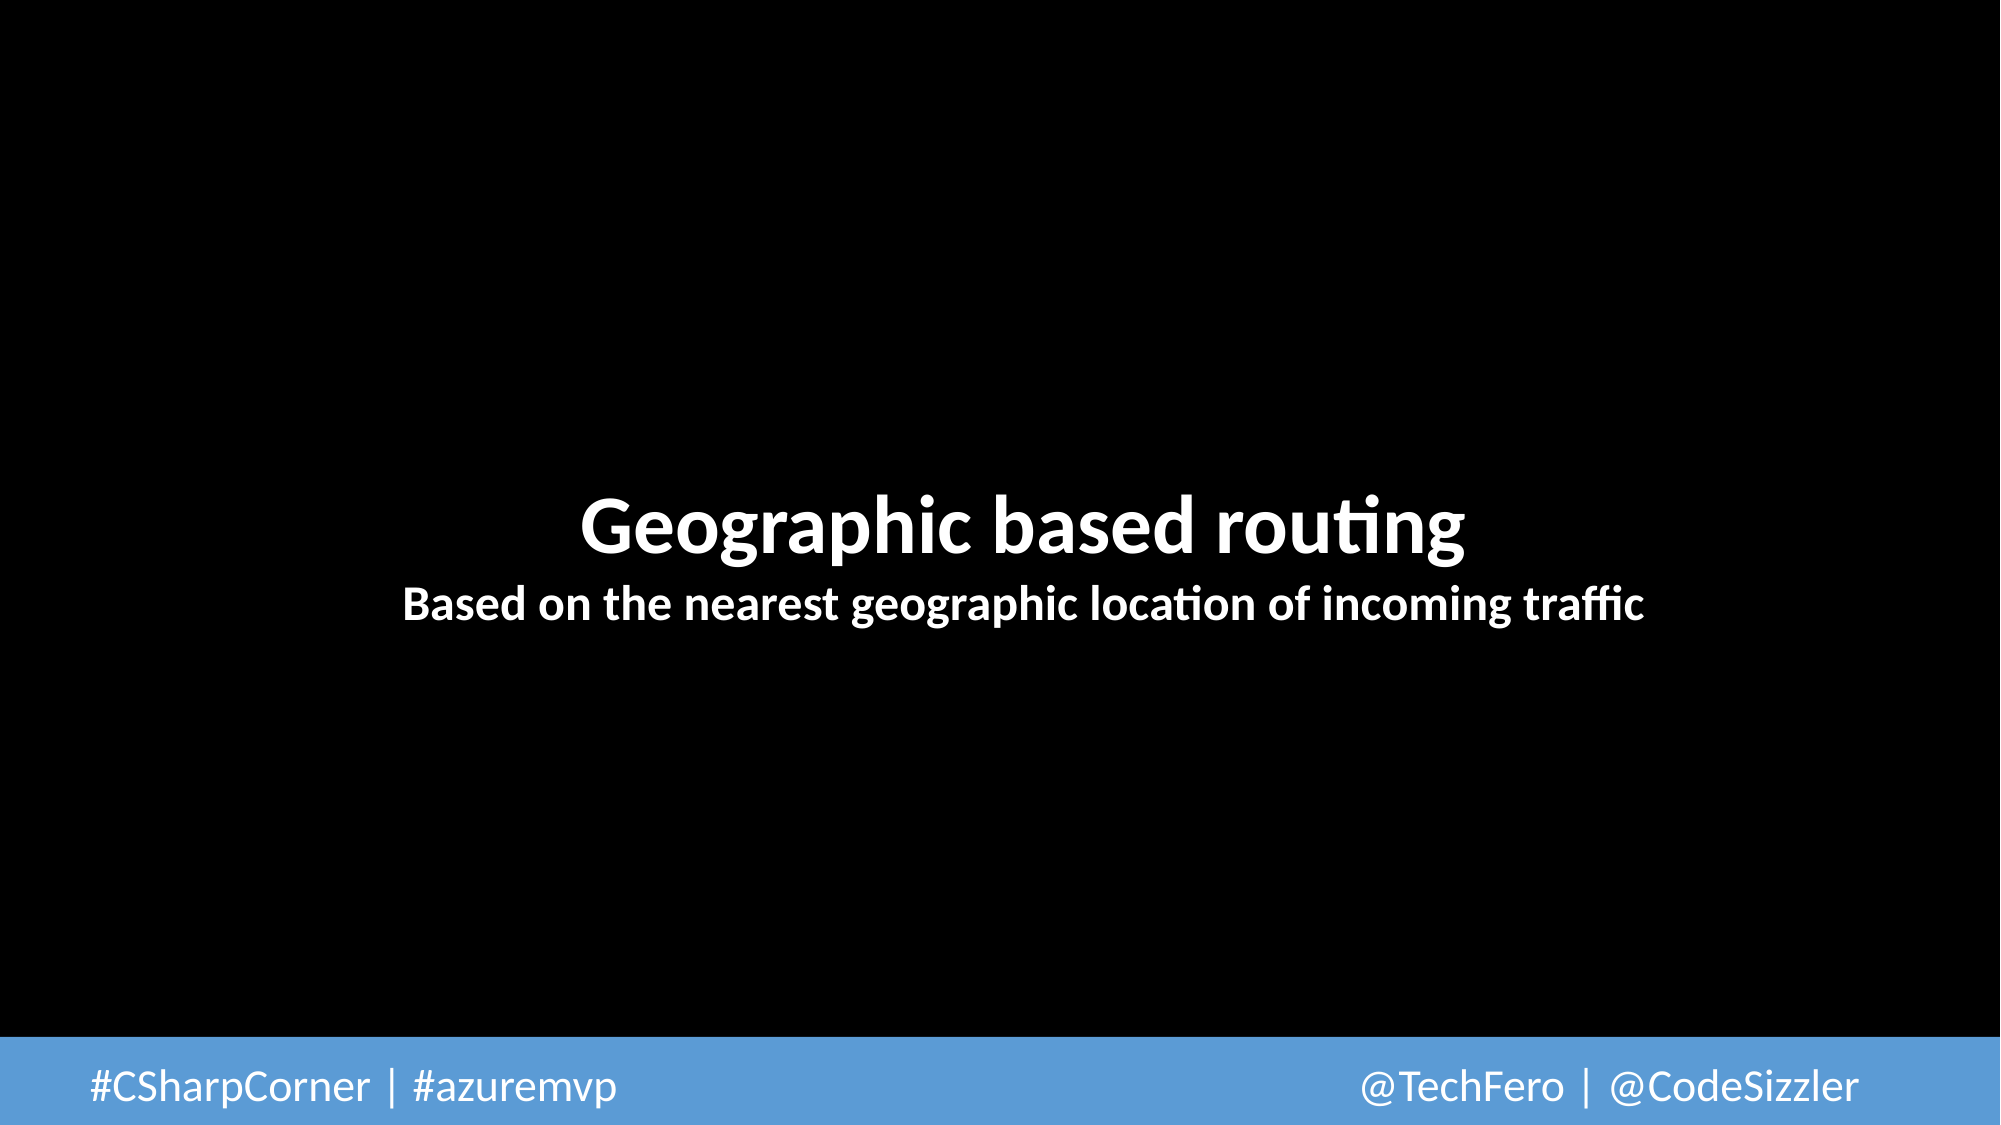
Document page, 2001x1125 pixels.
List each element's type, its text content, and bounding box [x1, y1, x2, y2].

text_box Geographic based routing Based on the nearest geographic location of incoming traffic [235, 462, 1812, 638]
text_box #CSharpCorner | #azuremvp @TechFero | @CodeSizzler [0, 1036, 2000, 1125]
